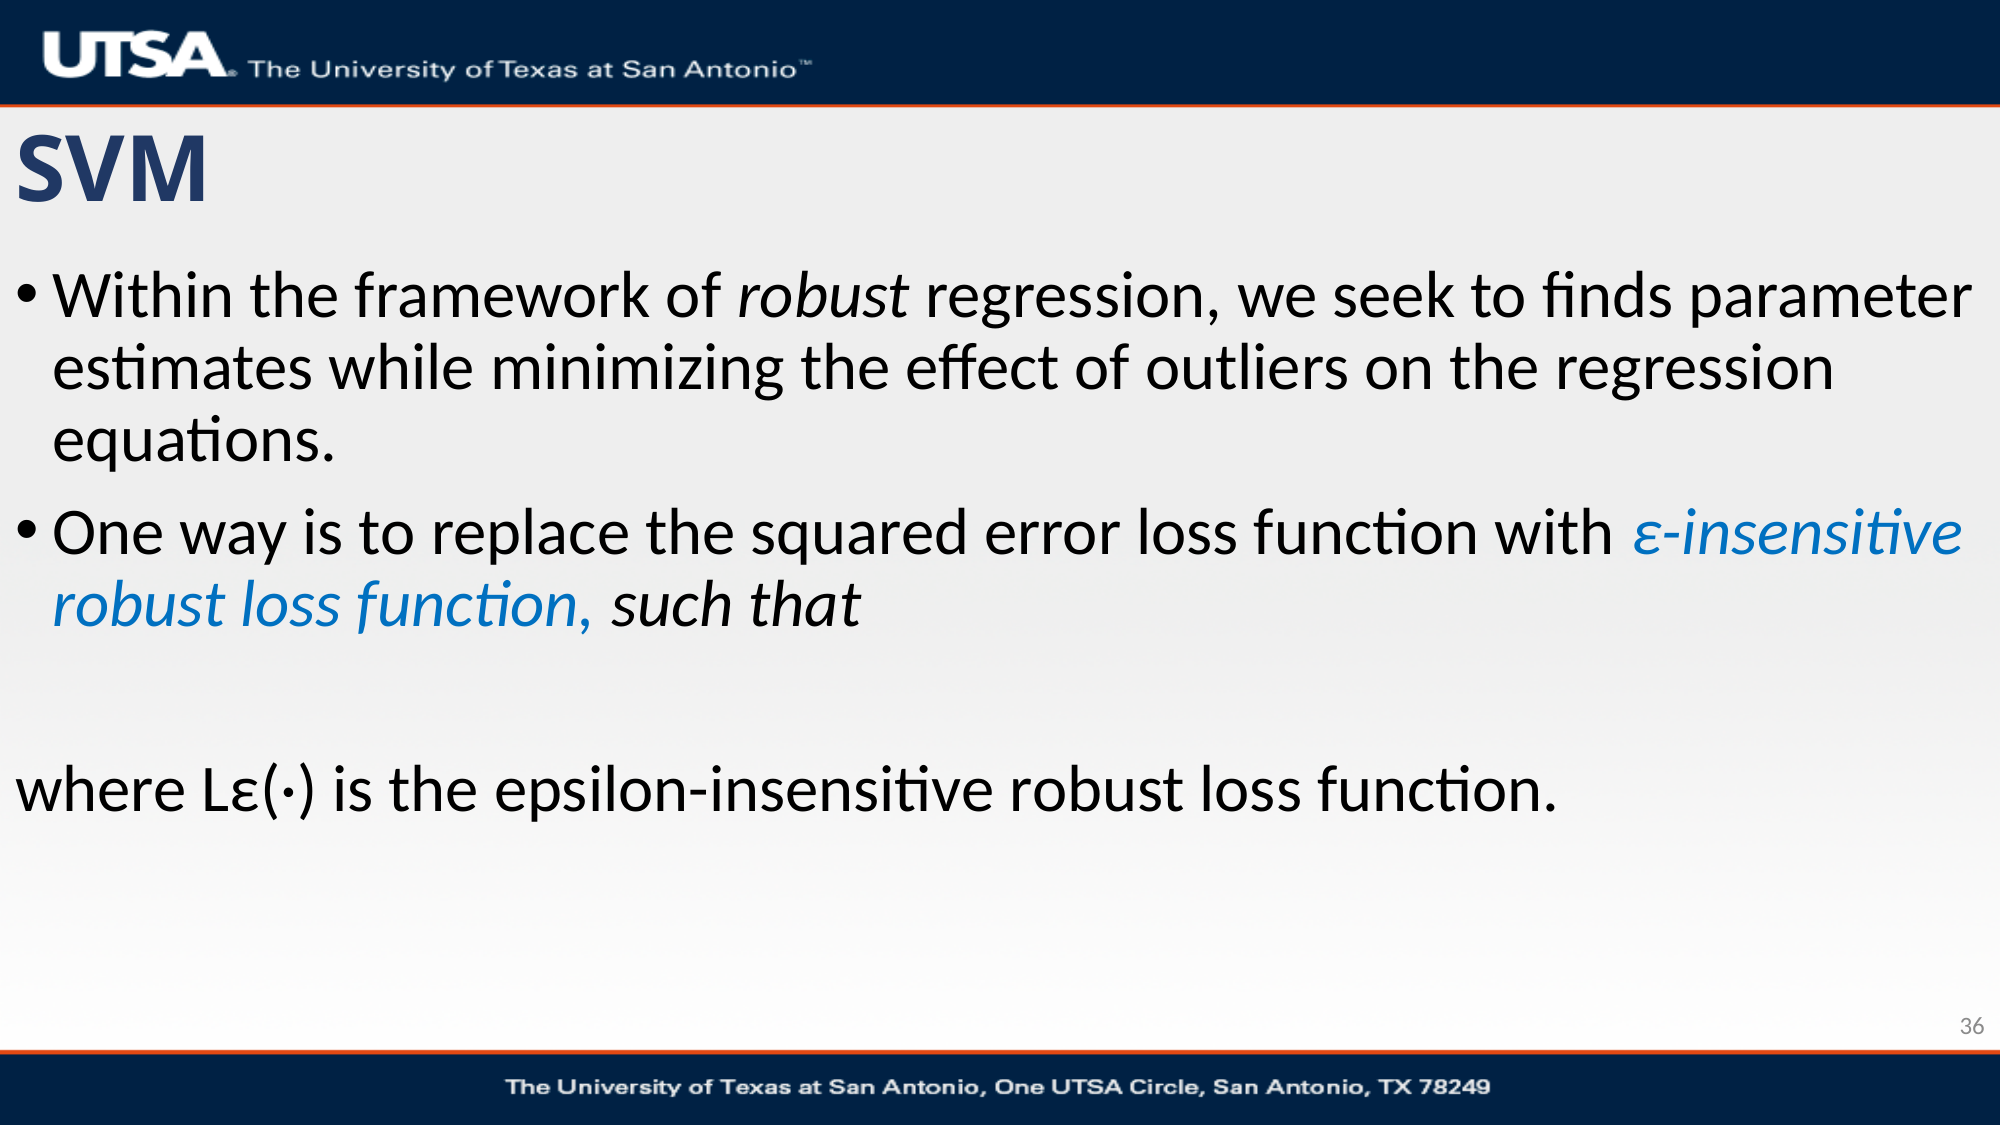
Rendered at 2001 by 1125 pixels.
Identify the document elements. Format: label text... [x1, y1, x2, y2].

picture [0, 234, 2000, 1125]
slide_number 36 [1550, 994, 2000, 1055]
picture [0, 0, 2000, 109]
title SVM [0, 109, 2000, 234]
